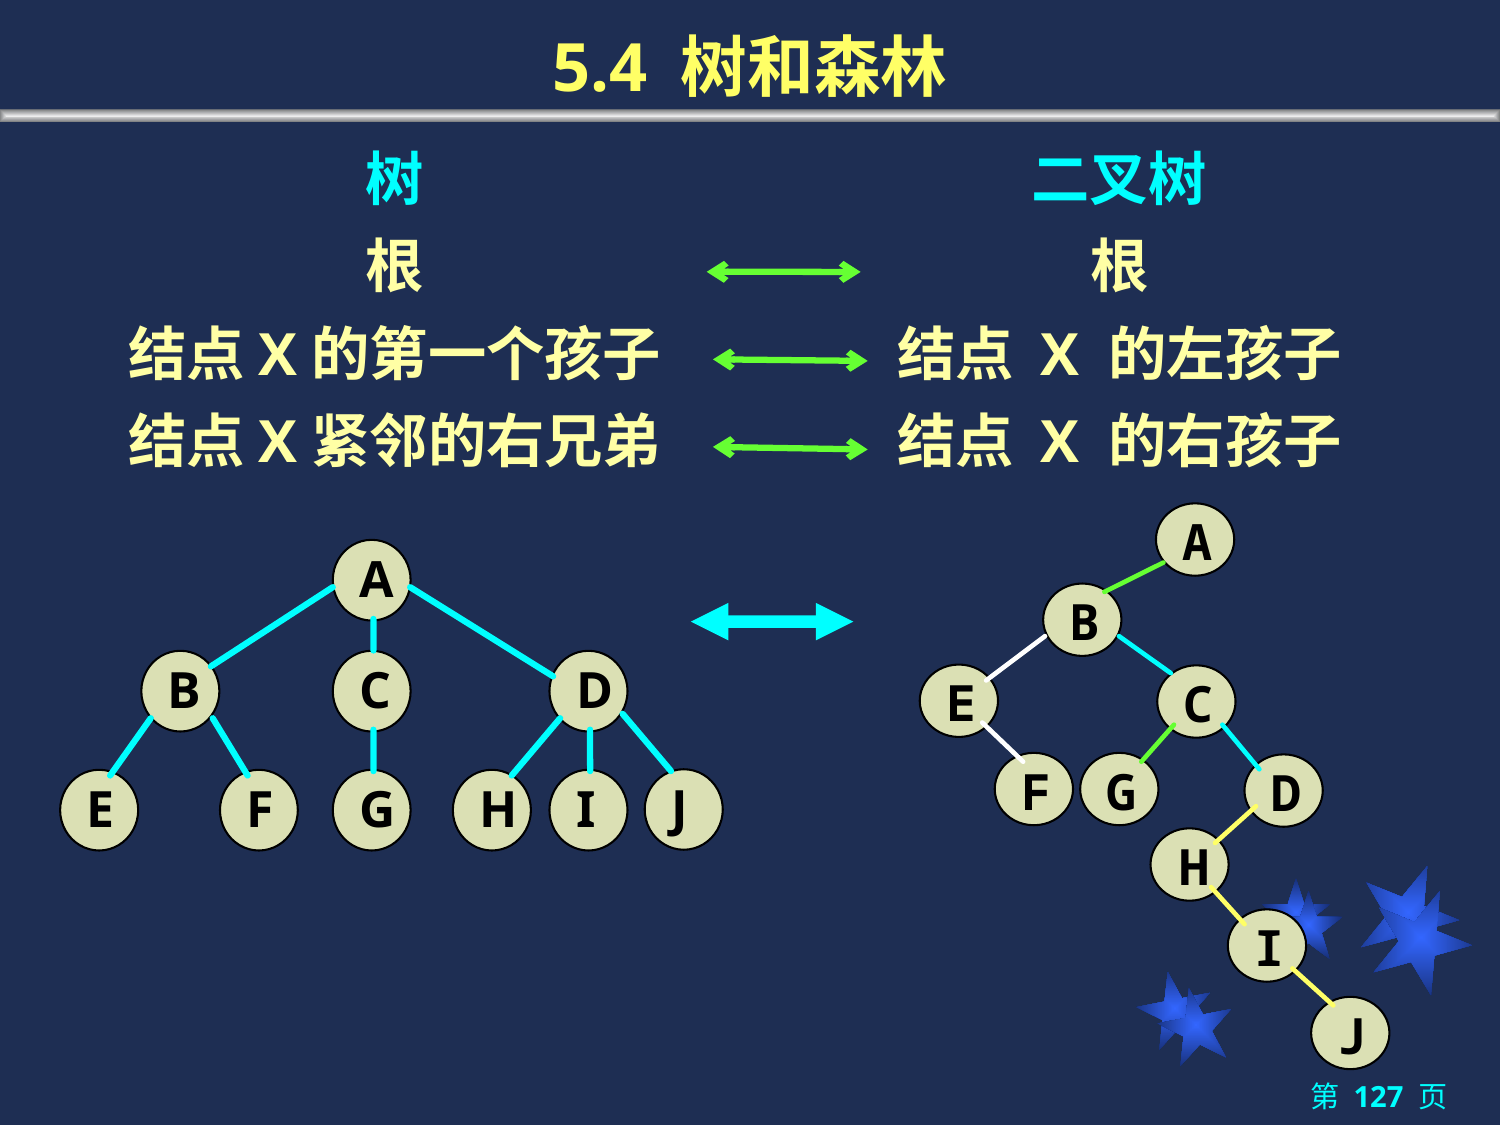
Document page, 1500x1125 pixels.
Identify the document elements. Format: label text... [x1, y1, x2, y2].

text_box [741, 615, 854, 628]
text_box [712, 439, 868, 457]
text_box [706, 264, 861, 280]
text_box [994, 752, 1078, 829]
text_box 二叉树 根 结点 X 的左孩子 结点 X 的右孩子 [838, 134, 1400, 482]
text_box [1155, 503, 1247, 579]
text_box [1157, 665, 1249, 741]
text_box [1310, 996, 1403, 1072]
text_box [59, 539, 736, 851]
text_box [1079, 752, 1172, 829]
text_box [919, 664, 1011, 740]
slide_number 第 127 页 [1067, 1070, 1463, 1125]
title 5.4 树和森林 [0, 0, 1500, 113]
text_box H [1155, 828, 1235, 904]
text_box 树 根 结点X的第一个孩子 结点X紧邻的右兄弟 [100, 134, 690, 482]
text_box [1244, 754, 1336, 830]
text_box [1227, 909, 1319, 985]
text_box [1042, 583, 1135, 659]
text_box [712, 352, 868, 368]
text_box [1150, 847, 1155, 882]
